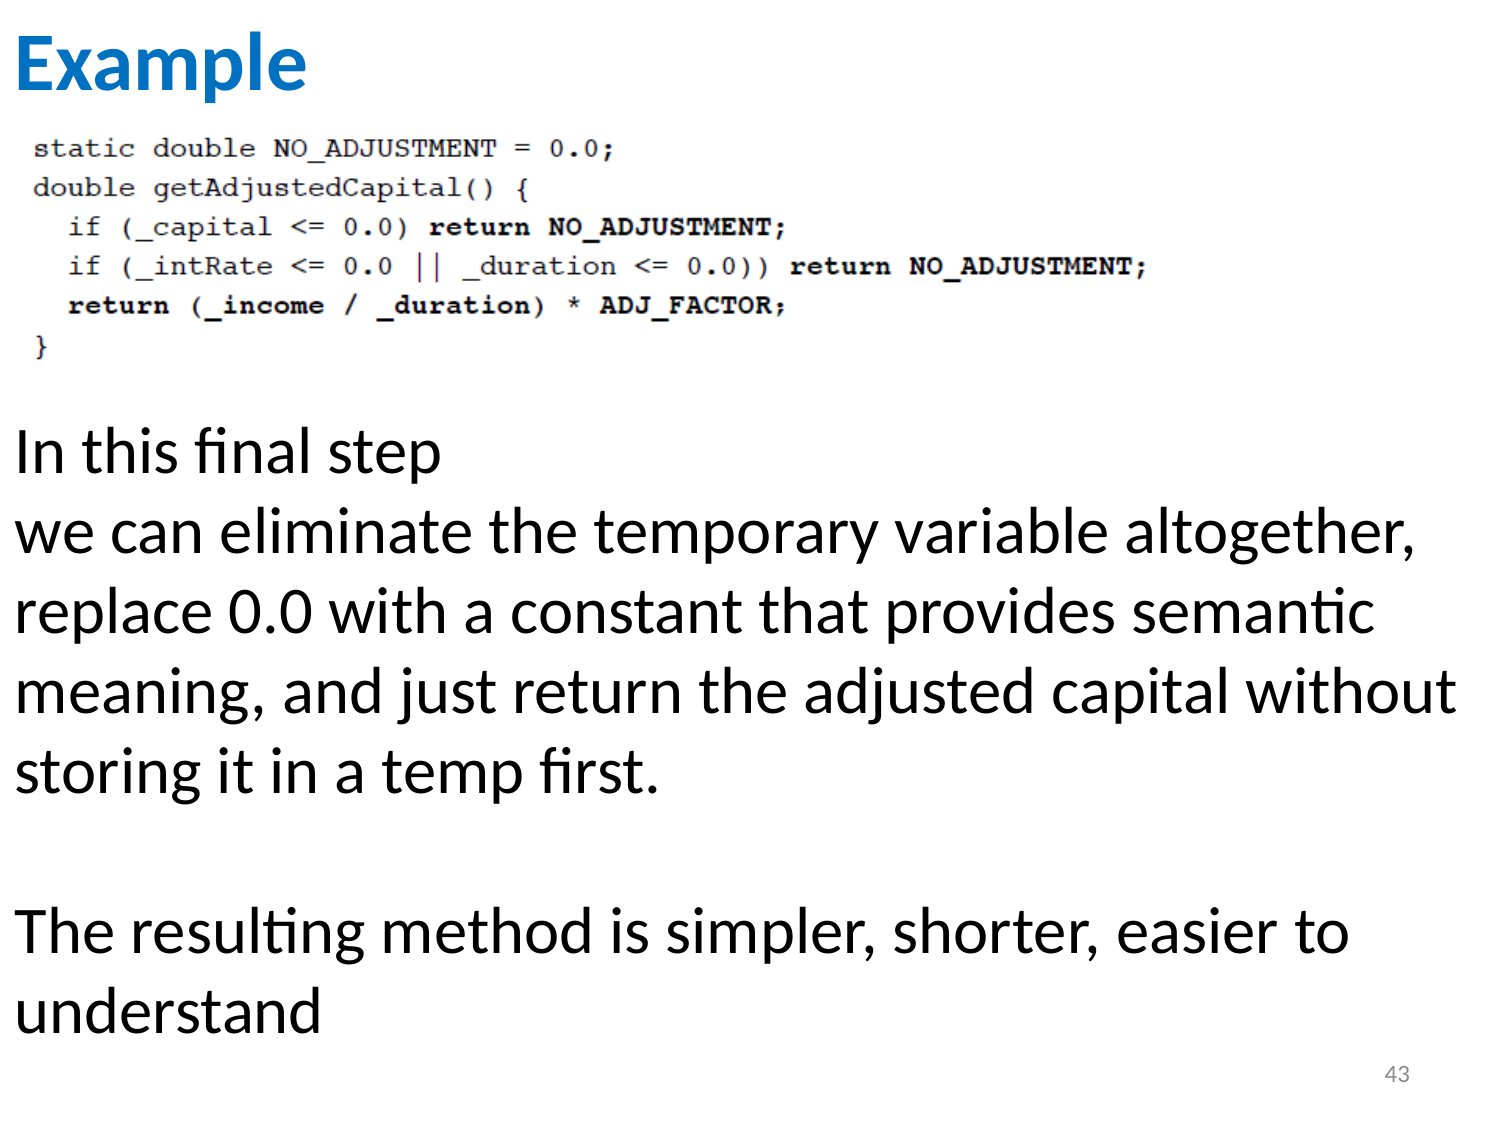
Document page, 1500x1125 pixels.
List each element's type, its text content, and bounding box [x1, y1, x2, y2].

slide_number 43 [1074, 1055, 1425, 1103]
text_box Example In this final step we can eliminate the temporary variable altogether, replace 0.0 with a constant that provides semantic meaning, and just return the adjusted capital without storing it in a temp first. The resulting method is simpler, shorter, easier to understand [0, 0, 1500, 1055]
picture [17, 113, 1231, 383]
